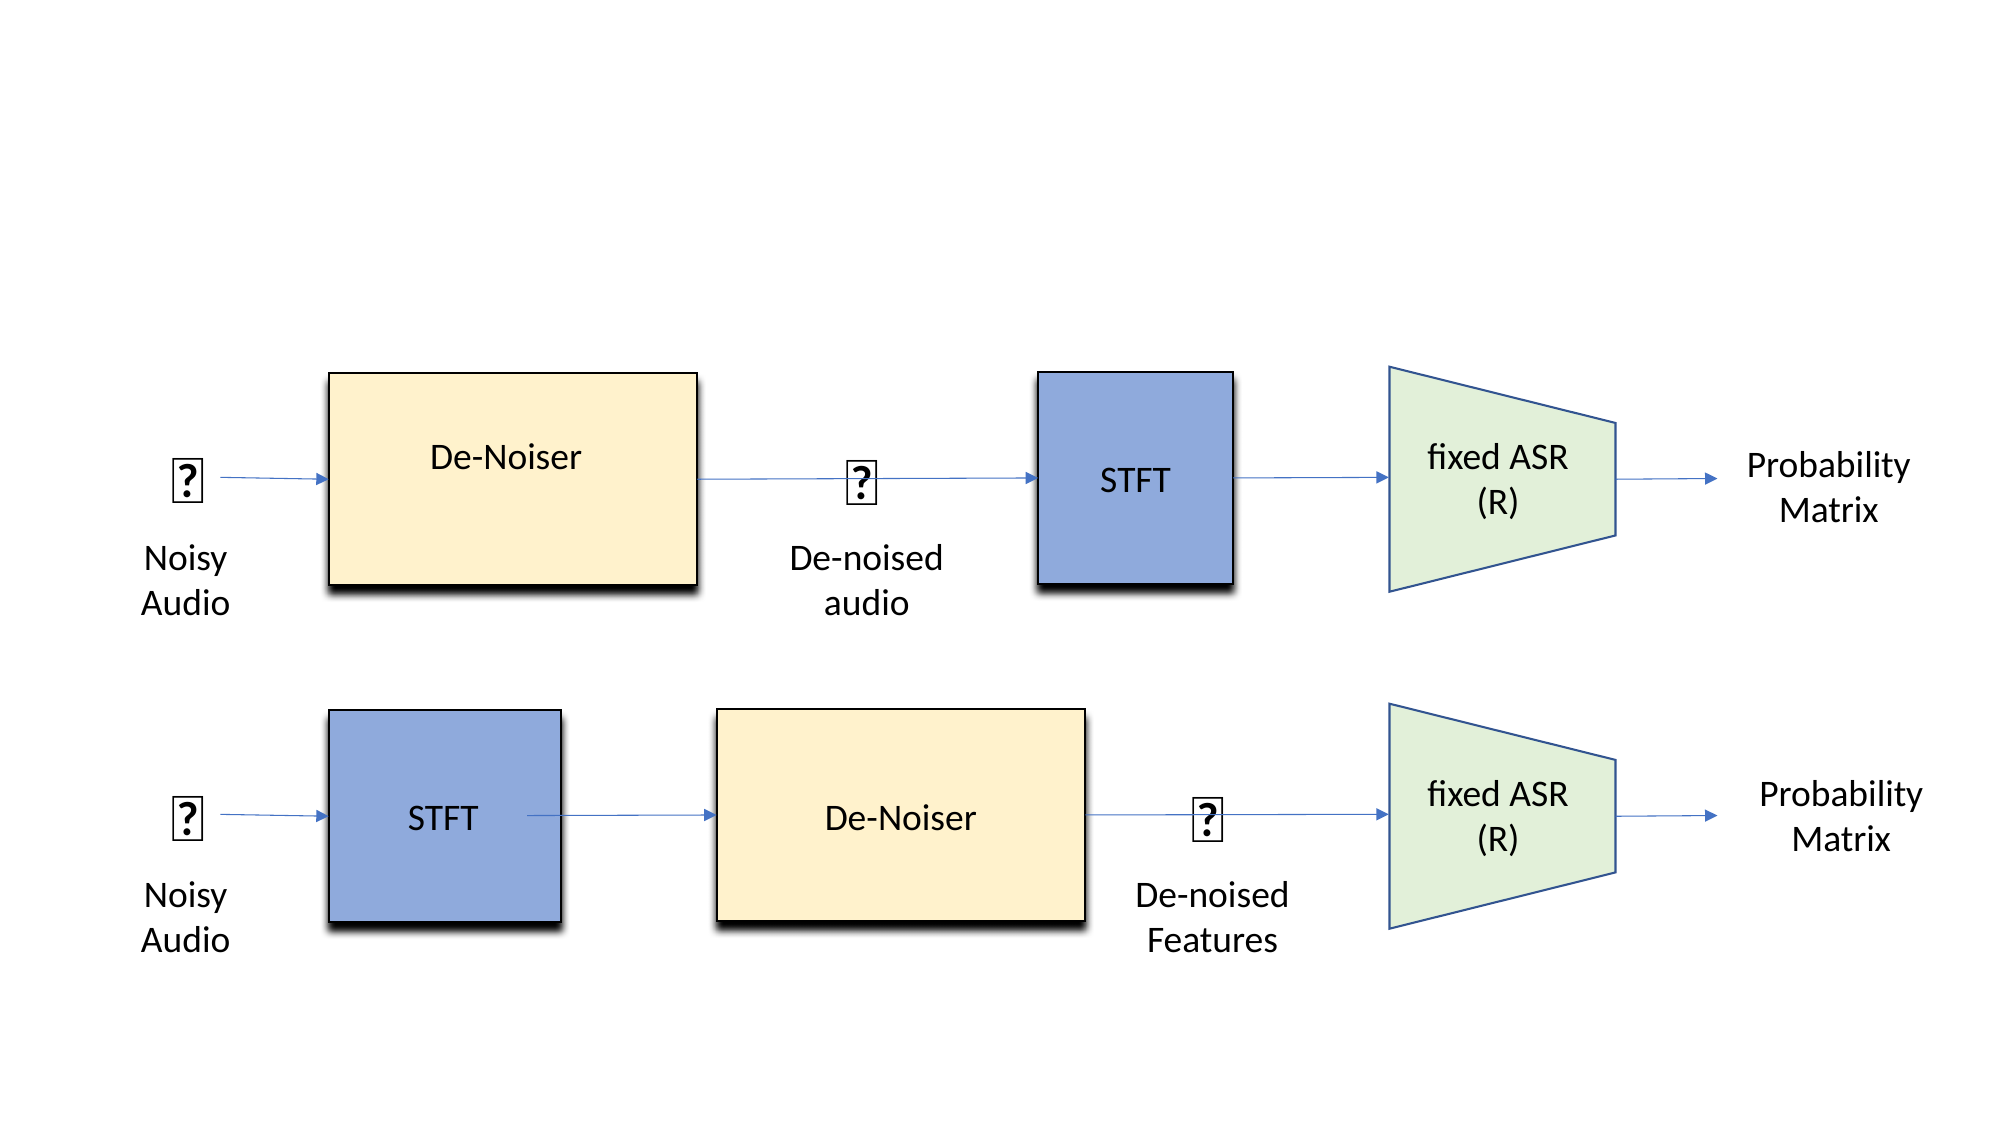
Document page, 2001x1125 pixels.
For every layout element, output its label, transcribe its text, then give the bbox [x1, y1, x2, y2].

text_box De-noised audio [770, 525, 963, 631]
text_box 🎶 [830, 431, 895, 477]
text_box fixed ASR (R) [1388, 424, 1608, 530]
text_box De-noised Features [1116, 862, 1309, 968]
text_box [328, 709, 562, 923]
text_box Noisy Audio [95, 862, 276, 968]
text_box Noisy Audio [95, 525, 276, 631]
text_box 🎶 [156, 767, 221, 862]
text_box De-Noiser [406, 424, 607, 485]
text_box [1388, 702, 1617, 931]
text_box 🎶 [156, 429, 221, 525]
text_box Probability Matrix [1725, 432, 1932, 538]
text_box [328, 372, 698, 586]
text_box 🎶 [1176, 768, 1241, 814]
text_box Probability Matrix [1738, 761, 1945, 867]
text_box 🎶 [830, 480, 895, 525]
text_box De-Noiser [716, 708, 1086, 922]
text_box [1388, 365, 1617, 594]
text_box STFT [343, 785, 544, 846]
text_box 🎶 [1176, 816, 1241, 862]
text_box fixed ASR (R) [1388, 761, 1608, 867]
text_box STFT [1037, 371, 1234, 585]
